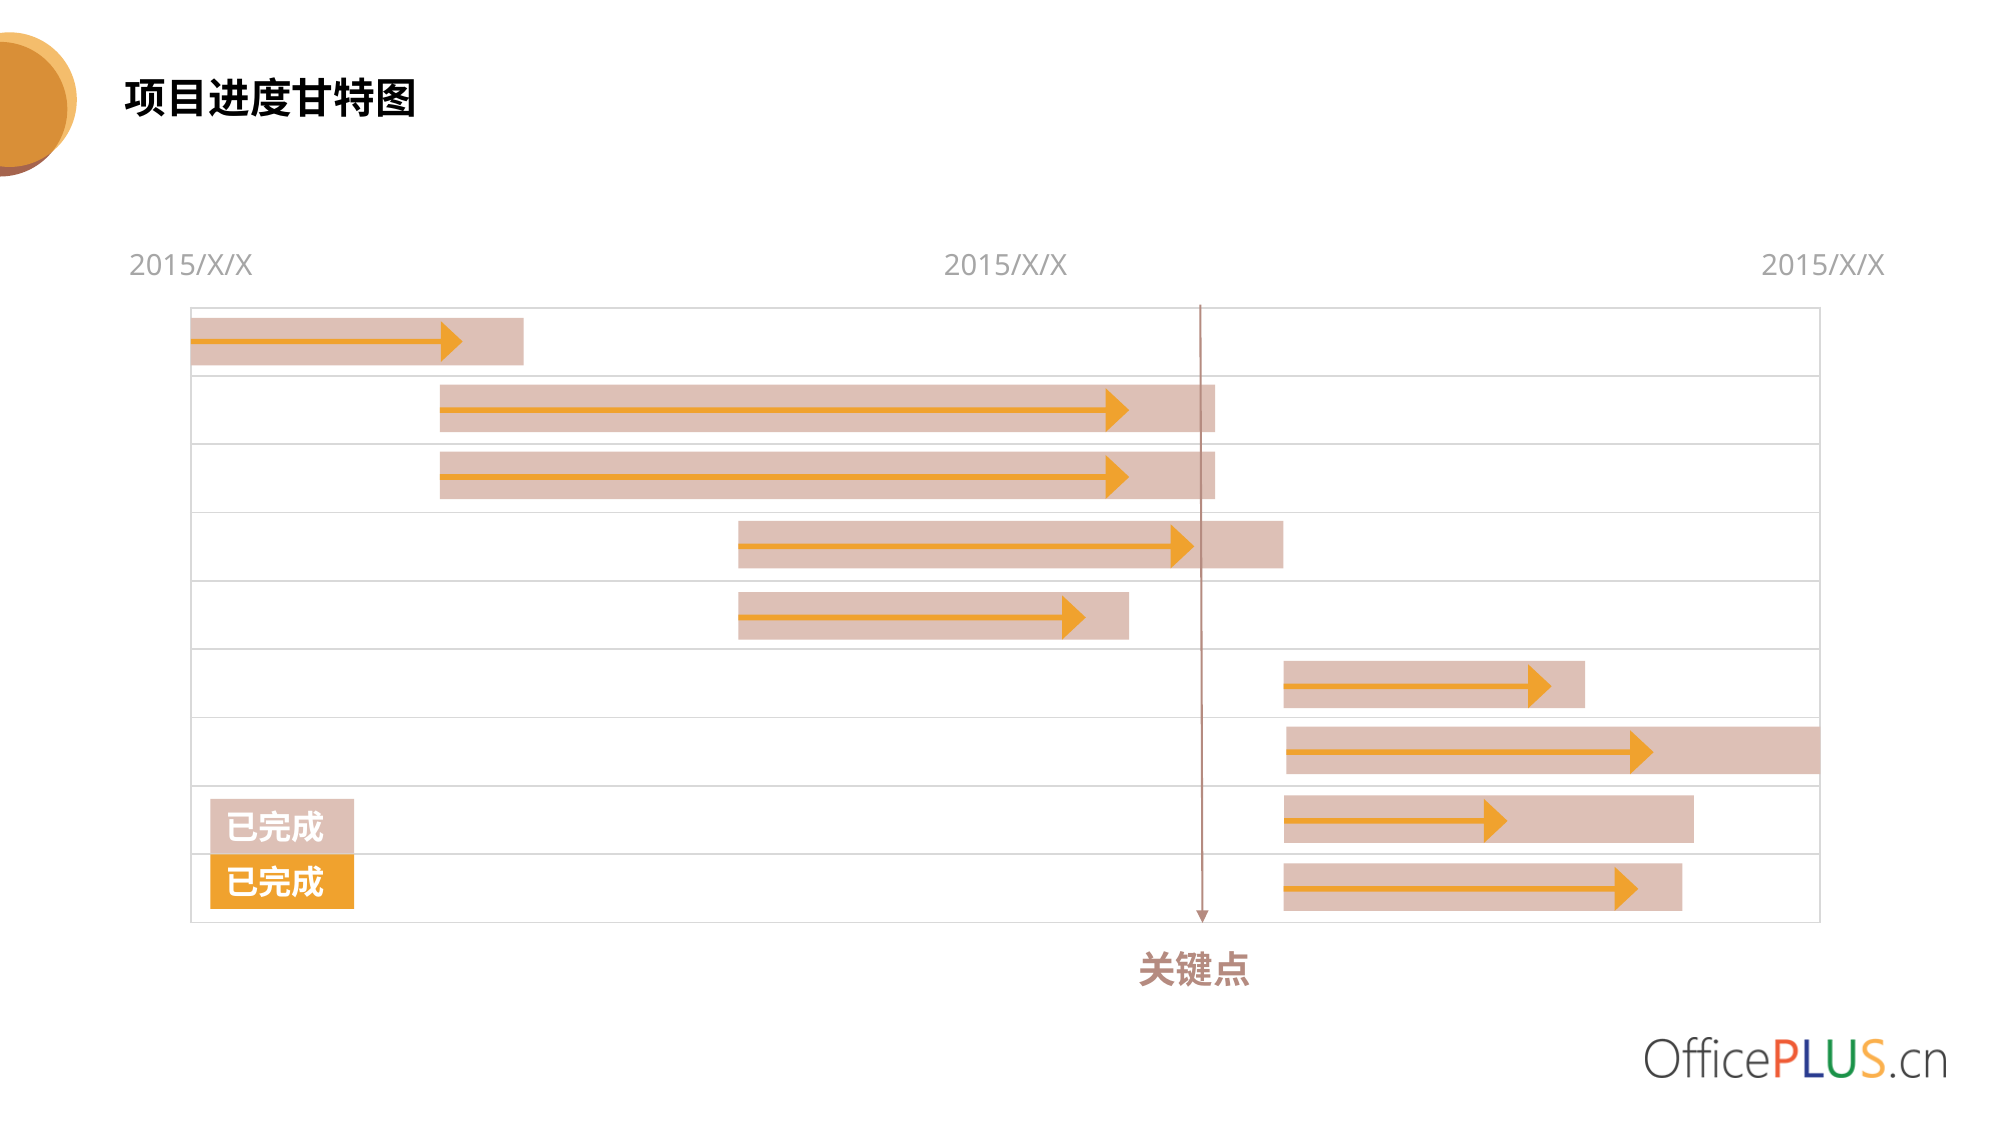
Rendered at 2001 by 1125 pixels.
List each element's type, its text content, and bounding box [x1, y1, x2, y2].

table_cell [1204, 855, 1819, 922]
text_box [1282, 864, 1640, 914]
table_cell [1203, 377, 1819, 443]
table_cell [1204, 787, 1819, 853]
table_header [192, 309, 1199, 375]
table_cell [192, 650, 1200, 717]
text_box 2015/X/X [67, 238, 315, 289]
table_cell [192, 445, 1200, 512]
text_box [1282, 660, 1586, 709]
text_box [737, 593, 1088, 642]
text_box [438, 385, 1131, 435]
text_box [737, 520, 1200, 569]
text_box [1203, 384, 1216, 433]
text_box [210, 798, 355, 910]
text_box 2015/X/X [882, 238, 1130, 289]
table_cell [192, 787, 1200, 853]
text_box [737, 591, 1130, 641]
table_cell [1203, 445, 1819, 512]
text_box [1283, 794, 1695, 844]
table_header [1203, 309, 1819, 375]
table_cell [1203, 513, 1819, 580]
text_box [439, 451, 1199, 500]
table_cell [1203, 718, 1819, 785]
list 项目进度甘特图 [109, 55, 843, 144]
table_cell [1203, 582, 1819, 648]
text_box [439, 384, 1199, 433]
text_box 关键点 [1102, 938, 1287, 999]
text_box [737, 521, 1196, 571]
text_box [1203, 451, 1216, 500]
text_box [1282, 862, 1683, 912]
text_box [1285, 727, 1656, 777]
text_box [1285, 726, 1821, 775]
text_box [1282, 661, 1554, 711]
table_cell [192, 377, 1199, 443]
table_cell [1203, 650, 1819, 717]
text_box [190, 317, 525, 366]
text_box [1283, 796, 1510, 846]
text_box 2015/X/X [1699, 238, 1947, 289]
table_cell [192, 582, 1200, 648]
text_box [1203, 520, 1284, 569]
table_cell [192, 718, 1200, 785]
table_cell [192, 855, 1200, 922]
text_box [189, 318, 465, 365]
text_box [438, 452, 1131, 502]
picture [1645, 1037, 1946, 1078]
table_cell [192, 513, 1200, 580]
